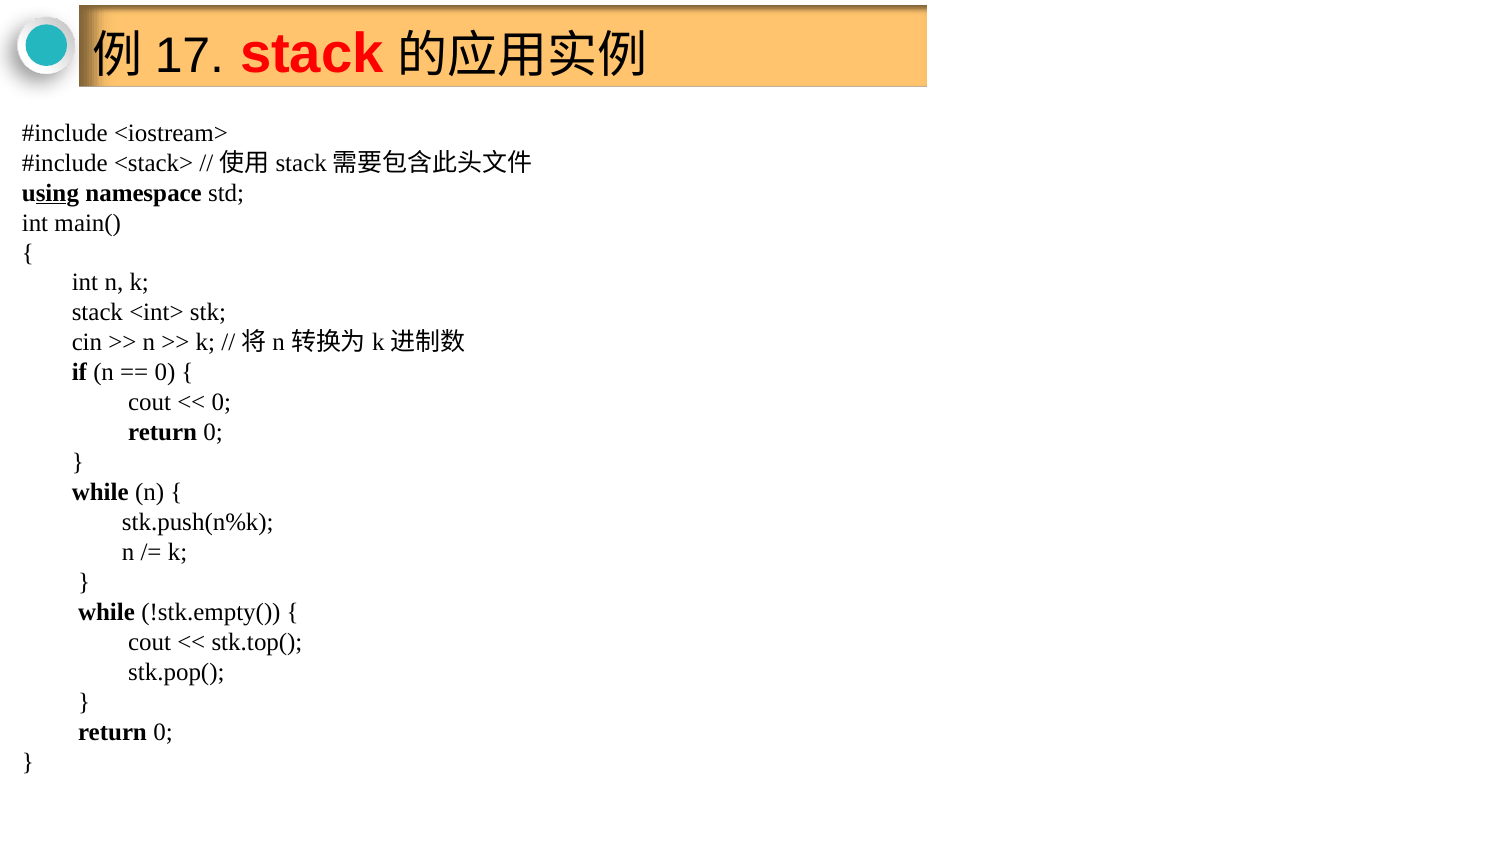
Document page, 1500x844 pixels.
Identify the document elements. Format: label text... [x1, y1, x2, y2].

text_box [16, 15, 75, 74]
picture [76, 4, 930, 87]
text_box #include <iostream> #include <stack> //使用stack需要包含此头文件 using namespace std; int main() { int n, k; stack <int> stk; cin >> n >> k; //将n转换为k进制数 if (n == 0) { cout << 0; return 0; } while (n) { stk.push(n%k); n /= k; } while (!stk.empty()) { cout << stk.top(); stk.pop(); } return 0; } [7, 108, 733, 783]
